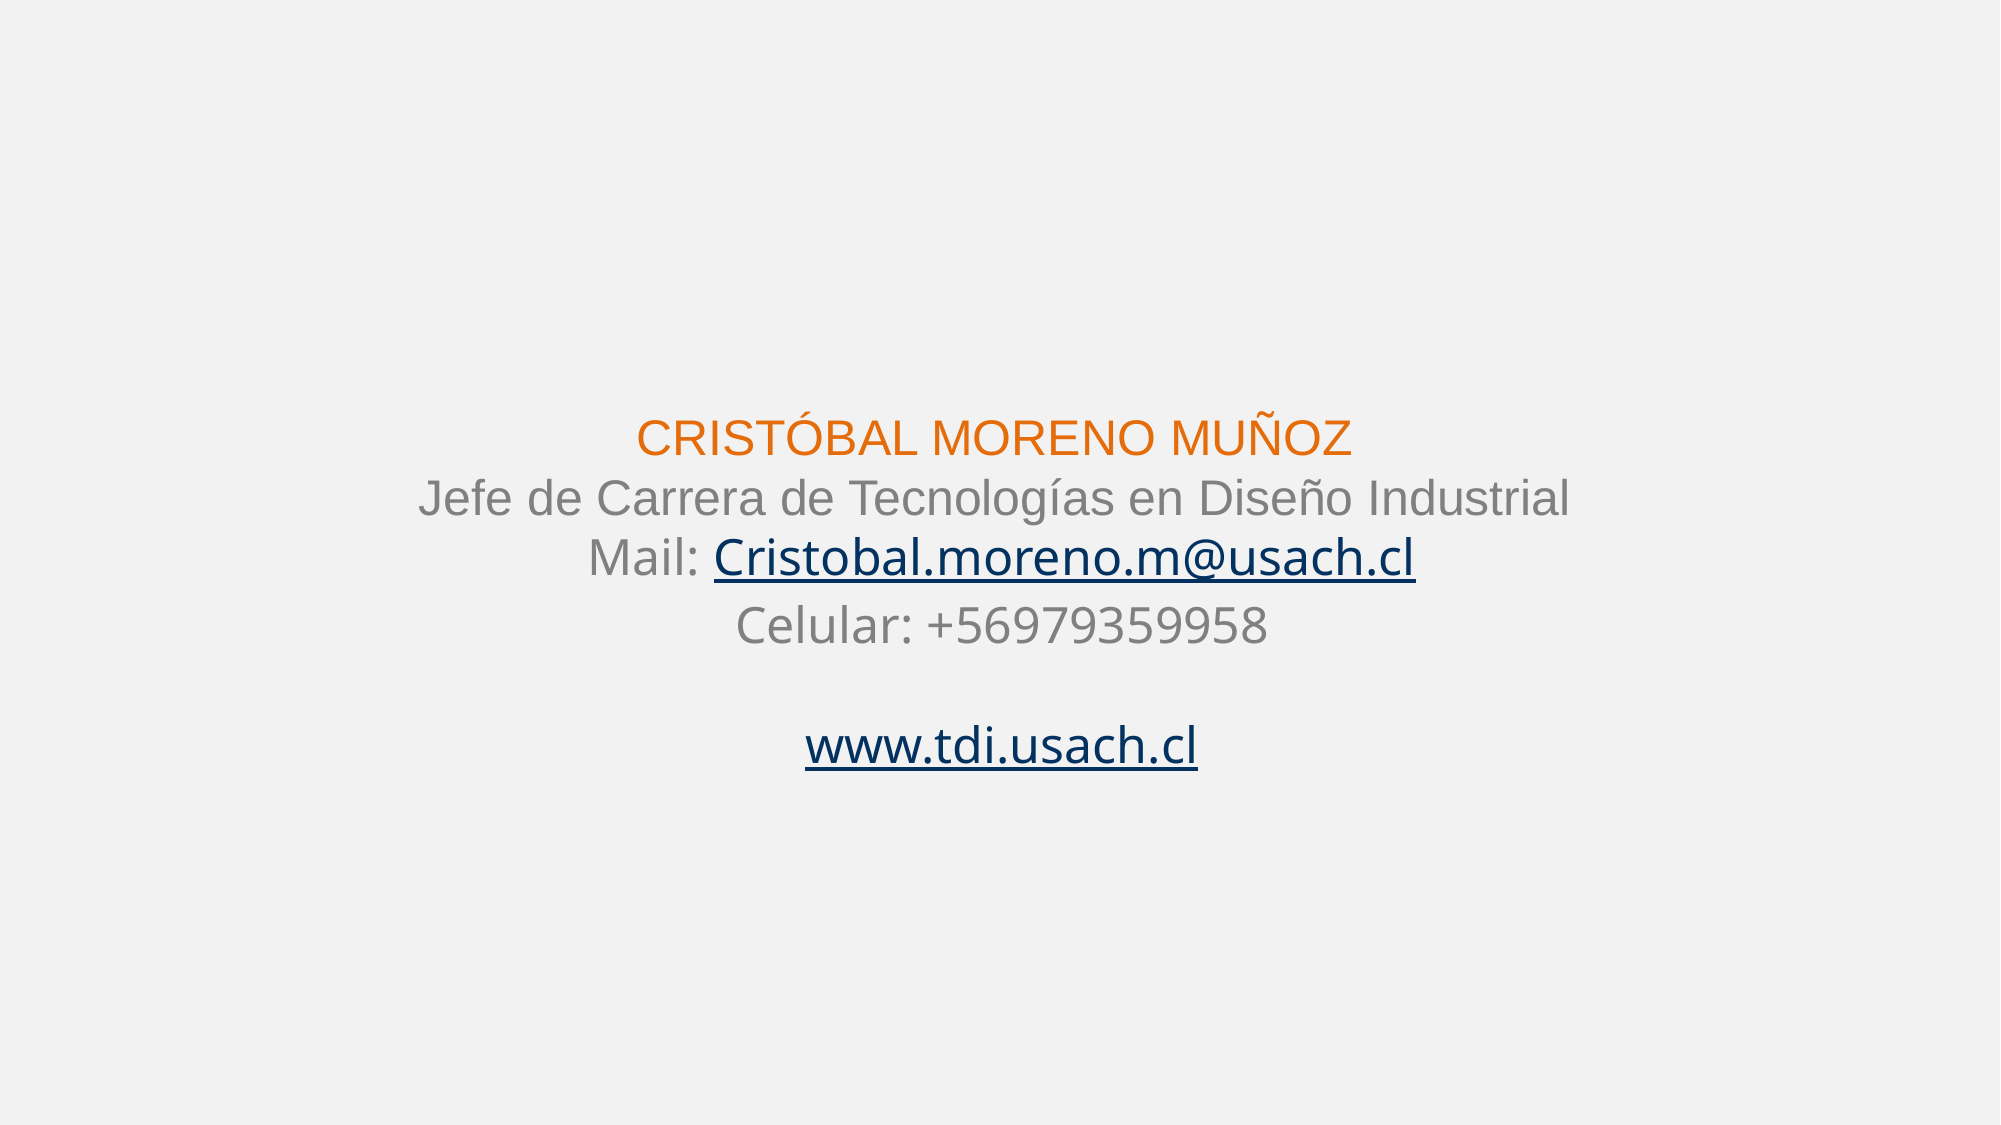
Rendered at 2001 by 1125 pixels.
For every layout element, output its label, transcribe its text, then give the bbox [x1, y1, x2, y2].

text_box CRISTÓBAL MORENO MUÑOZ Jefe de Carrera de Tecnologías en Diseño Industrial Mail: Cristobal.moreno.m@usach.cl Celular: +56979359958 www.tdi.usach.cl [212, 397, 1792, 970]
